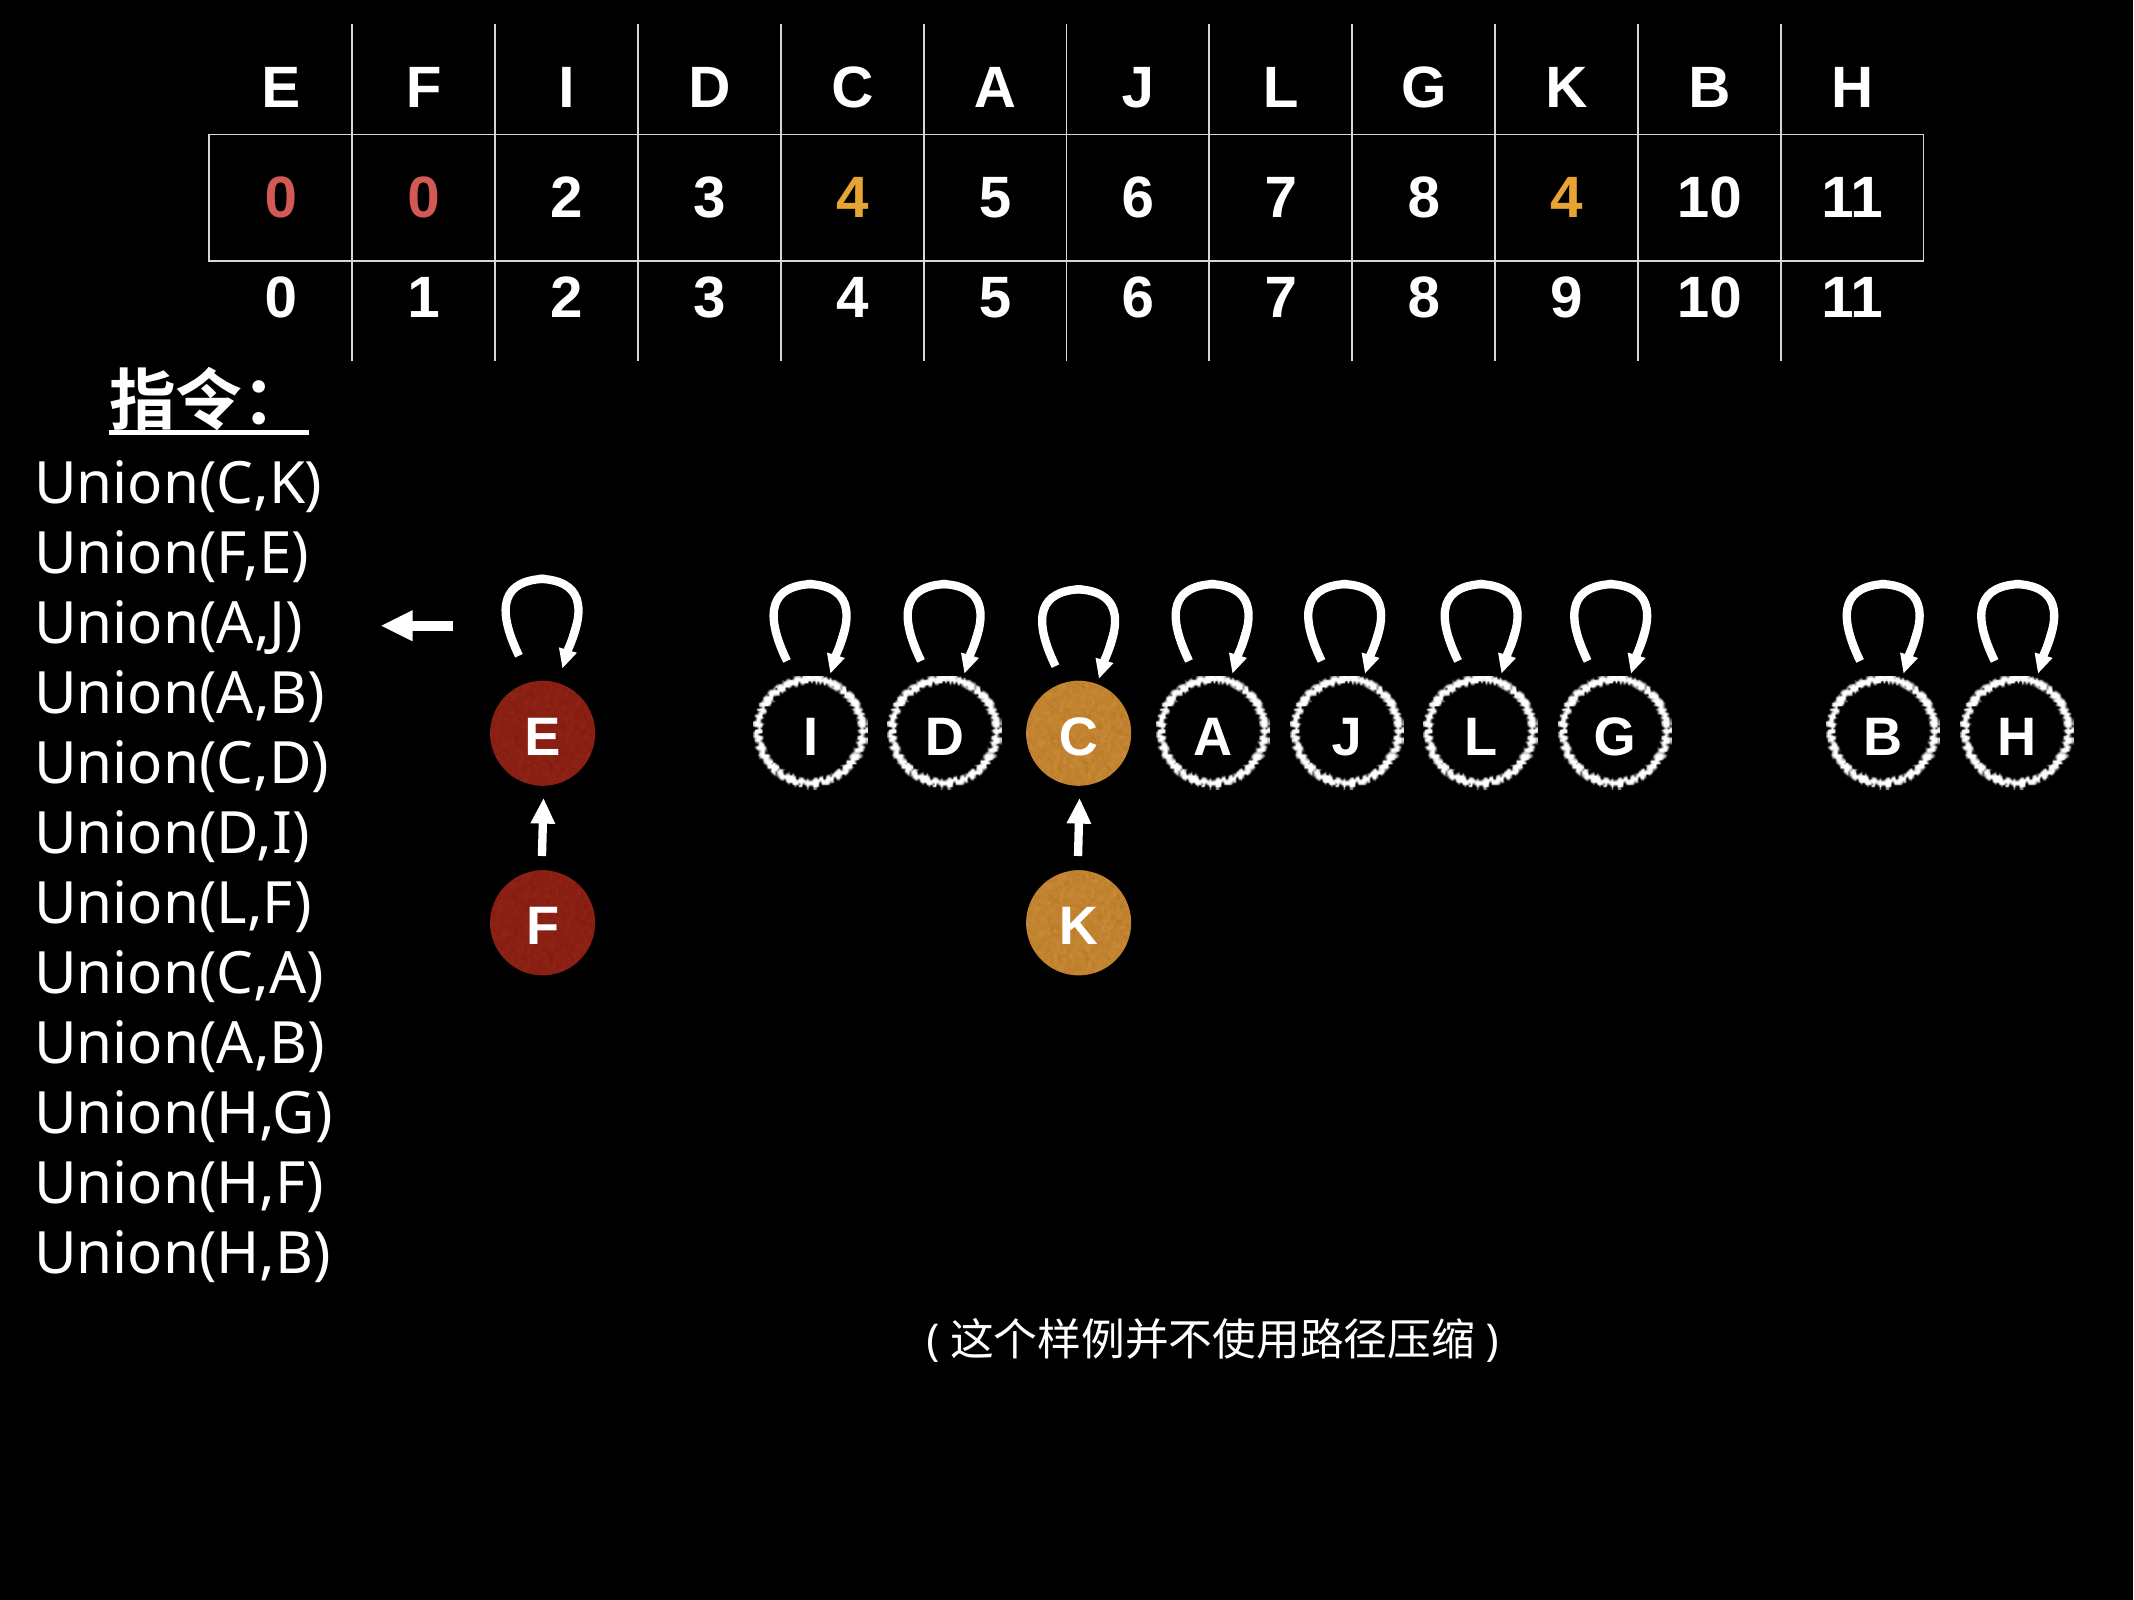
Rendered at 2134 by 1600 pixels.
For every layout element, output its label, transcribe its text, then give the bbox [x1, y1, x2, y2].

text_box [1959, 676, 2074, 791]
text_box [1607, 583, 1648, 660]
table_header E [209, 24, 351, 150]
text_box [1308, 584, 1345, 661]
table_header C [782, 24, 923, 150]
table_header 2 [496, 150, 637, 234]
table_header A [925, 24, 1066, 150]
table_header 6 [1067, 234, 1208, 361]
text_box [1289, 676, 1404, 791]
text_box [773, 584, 810, 661]
text_box [806, 583, 847, 660]
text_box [1423, 676, 1538, 791]
text_box [1628, 619, 1648, 674]
text_box (这个样例并不使用路径压缩) [917, 1303, 1508, 1373]
text_box [1574, 584, 1611, 661]
table_header 8 [1353, 150, 1494, 234]
text_box [1341, 583, 1382, 660]
text_box [1230, 619, 1249, 674]
text_box [1042, 589, 1079, 667]
table_header 2 [496, 234, 637, 361]
text_box [1073, 798, 1086, 857]
table_header H [1782, 24, 1924, 150]
table_header 4 [782, 150, 923, 234]
text_box [1478, 583, 1518, 660]
table_header L [1210, 24, 1351, 150]
table_header J [1067, 24, 1208, 150]
table_header 4 [1496, 150, 1637, 234]
text_box [1362, 619, 1382, 674]
text_box [536, 798, 550, 857]
text_box [2035, 619, 2055, 674]
table_header G [1353, 24, 1494, 150]
text_box [962, 619, 982, 674]
table_header 10 [1639, 150, 1780, 234]
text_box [1825, 676, 1940, 791]
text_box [1557, 676, 1672, 791]
text_box C [1026, 680, 1132, 786]
table_header K [1496, 24, 1637, 150]
text_box [907, 584, 944, 661]
table_header 3 [639, 234, 780, 361]
table_header 8 [1353, 234, 1494, 361]
table_header 11 [1782, 234, 1924, 361]
text_box [2014, 583, 2055, 660]
text_box Union(C,K) Union(F,E) Union(A,J) Union(A,B) Union(C,D) Union(D,I) Union(L,F) Union(C,A) Union(A,B) Union(H,G) Union(H,F) Union(H,B) [25, 437, 395, 1294]
text_box [1075, 589, 1116, 666]
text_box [753, 676, 868, 791]
text_box [1499, 619, 1519, 674]
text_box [1155, 676, 1270, 791]
table_header B [1639, 24, 1780, 150]
text_box E [490, 680, 596, 786]
text_box K [1026, 870, 1132, 976]
table_header 4 [782, 234, 923, 361]
table_header 1 [353, 234, 494, 361]
table_header F [353, 24, 494, 150]
table_header I [496, 24, 637, 150]
text_box [505, 579, 542, 656]
text_box [828, 619, 847, 674]
text_box [1175, 584, 1212, 661]
table_header 0 [353, 150, 494, 234]
table_header 10 [1639, 234, 1780, 361]
text_box [1880, 583, 1920, 660]
table_header 5 [925, 150, 1066, 234]
text_box [1901, 619, 1921, 674]
text_box [940, 583, 981, 660]
text_box [1444, 584, 1481, 661]
table_header 5 [925, 234, 1066, 361]
text_box [1846, 584, 1883, 661]
table_header 7 [1210, 234, 1351, 361]
table_header 3 [639, 150, 780, 234]
table_header 0 [210, 150, 351, 234]
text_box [887, 676, 1002, 791]
text_box 指令： [100, 349, 318, 447]
text_box [1209, 583, 1249, 660]
table_header 6 [1067, 150, 1208, 234]
text_box F [490, 870, 596, 976]
text_box [560, 613, 579, 669]
table_header 0 [209, 234, 351, 361]
text_box [1096, 624, 1116, 679]
table_header D [639, 24, 780, 150]
table_header 7 [1210, 150, 1351, 234]
text_box [1981, 584, 2018, 661]
table_header 11 [1782, 150, 1923, 234]
table_header 9 [1496, 234, 1637, 361]
text_box [538, 578, 579, 655]
